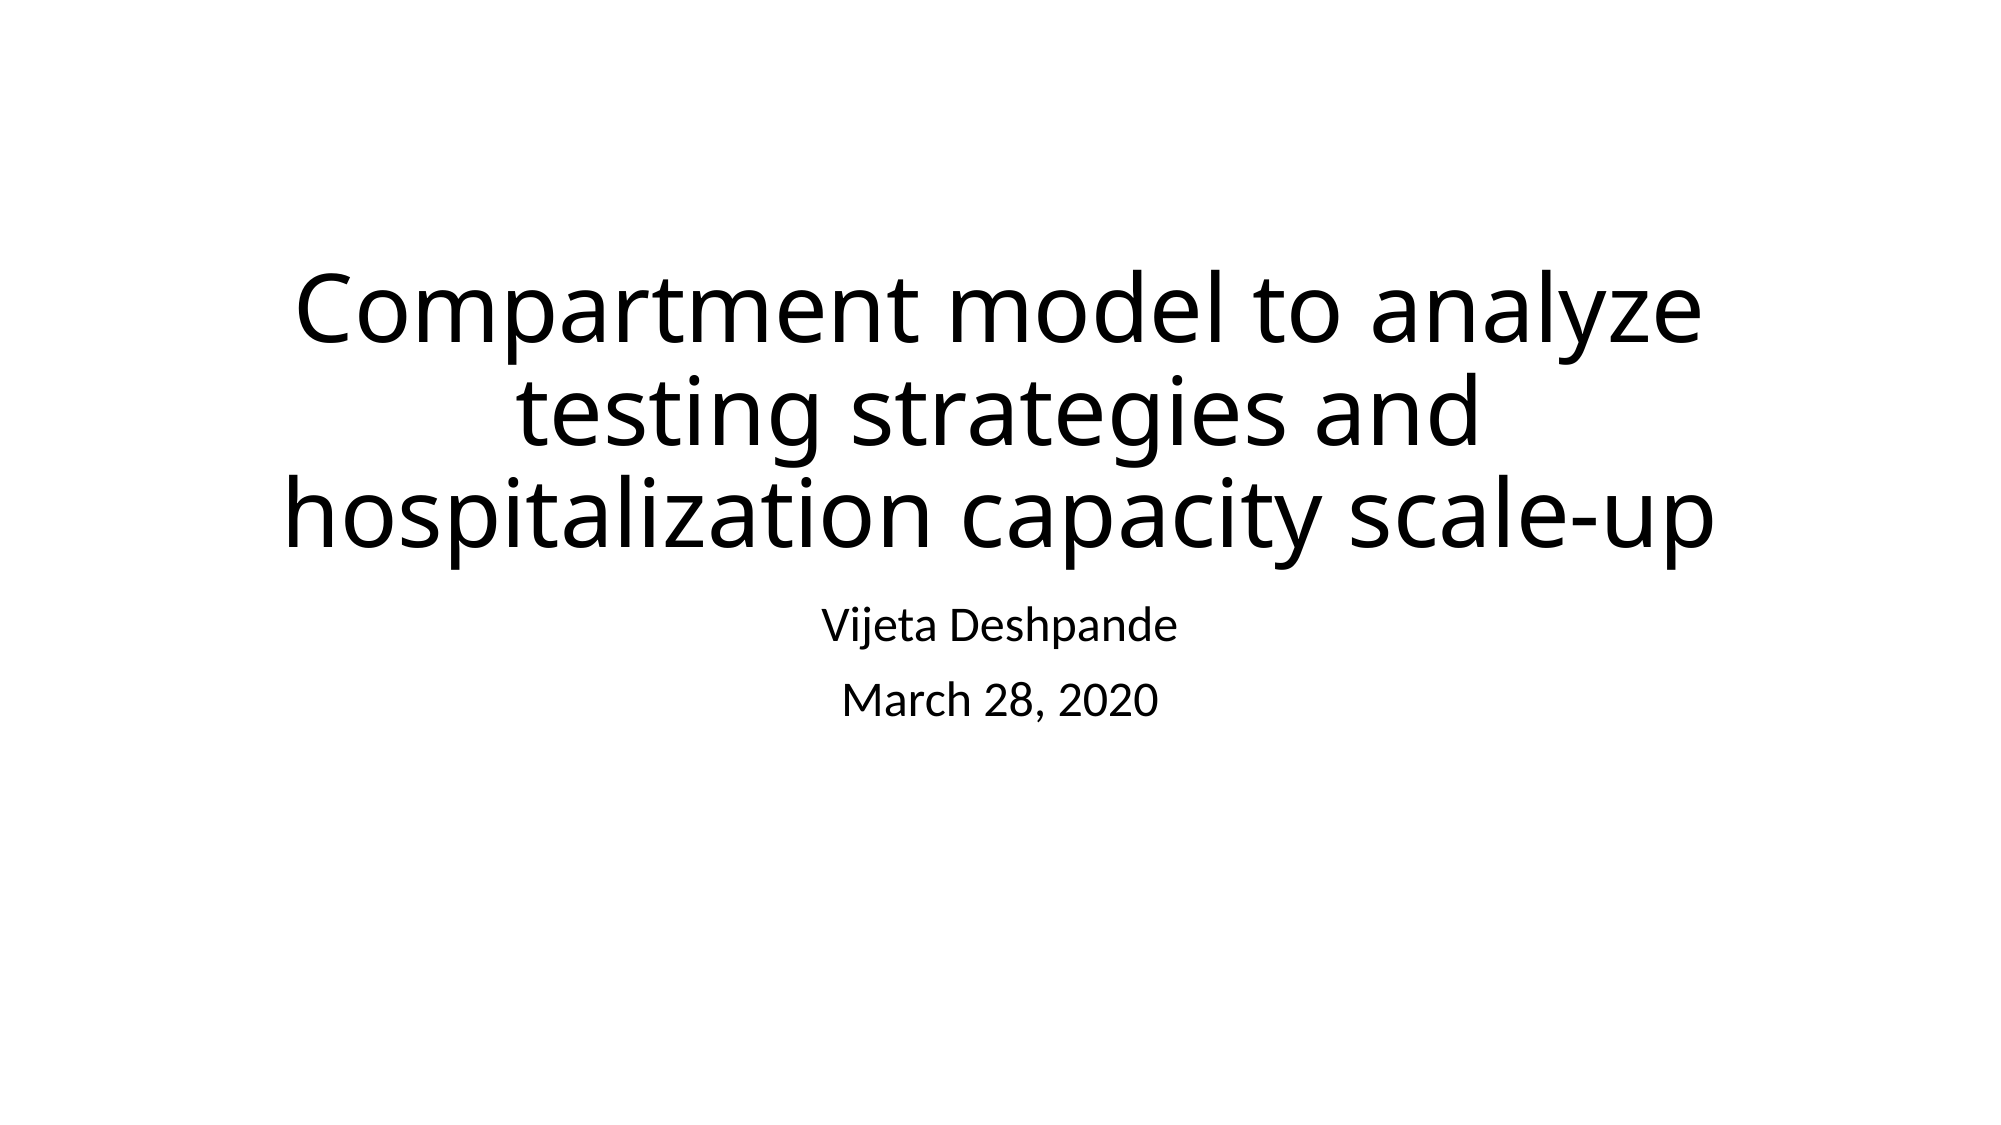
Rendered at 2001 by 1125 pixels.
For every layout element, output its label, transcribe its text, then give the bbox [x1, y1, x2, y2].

subtitle Vijeta Deshpande March 28, 2020 [249, 590, 1750, 863]
title Compartment model to analyze testing strategies and hospitalization capacity scale-up [249, 184, 1750, 576]
